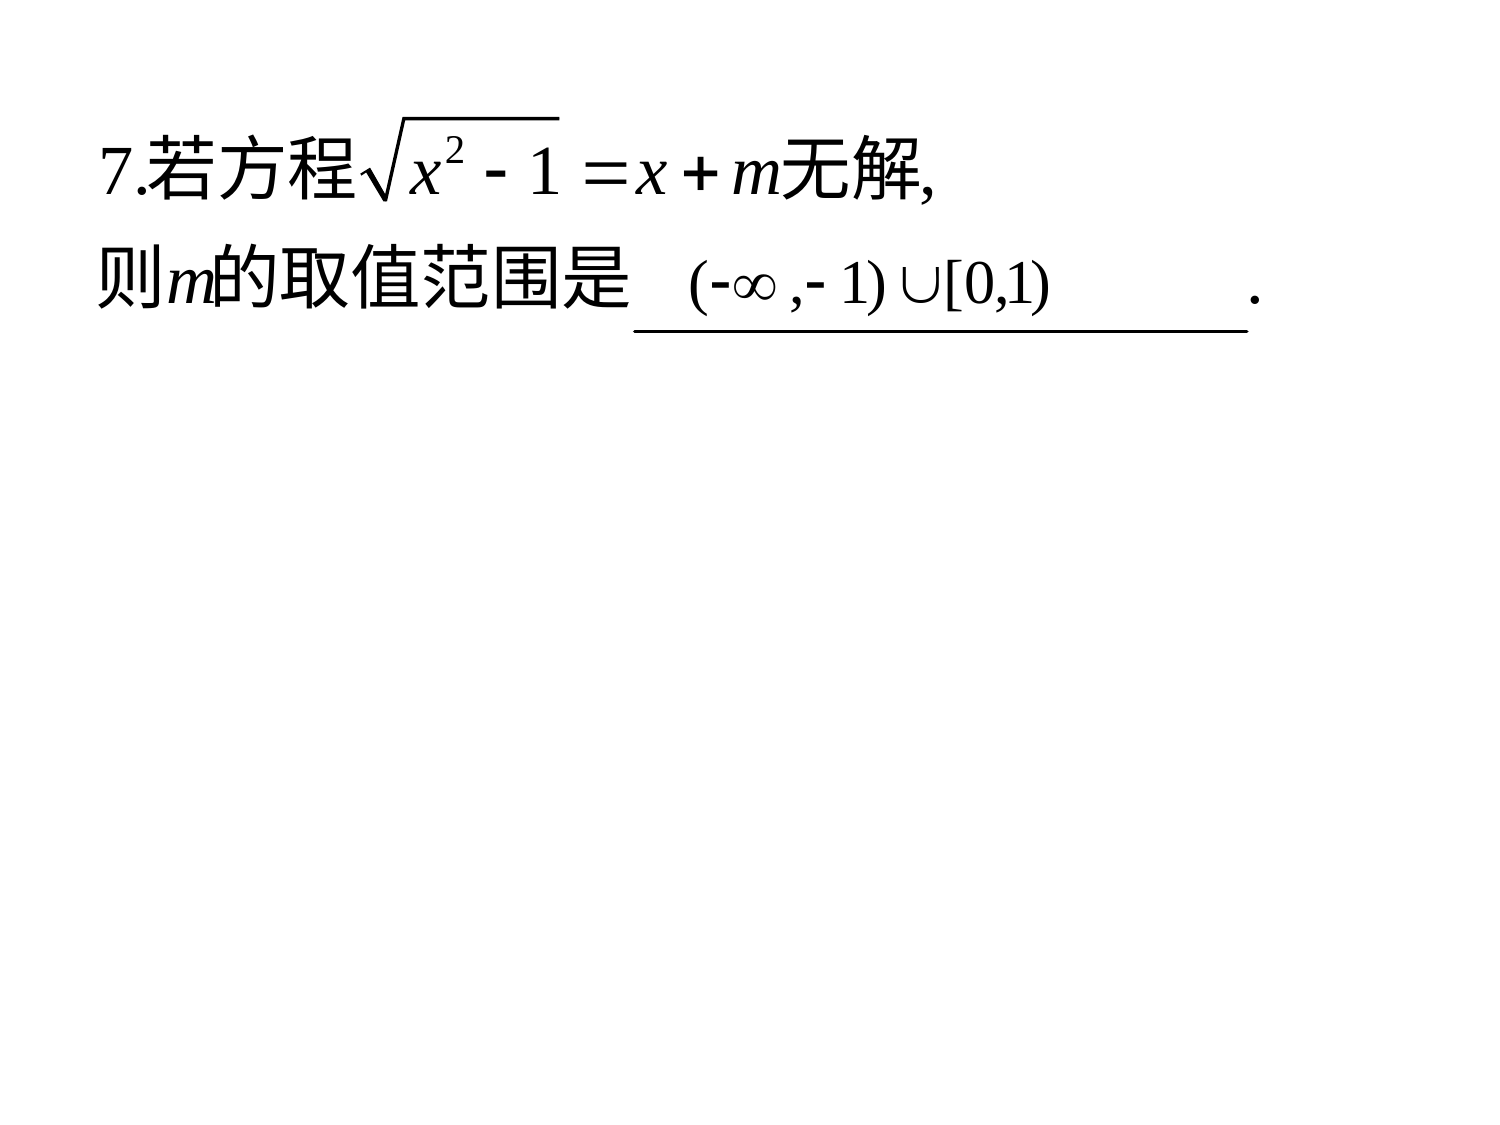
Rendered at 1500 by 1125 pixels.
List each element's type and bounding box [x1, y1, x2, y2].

text_box [88, 101, 1271, 349]
text_box [679, 245, 1064, 330]
